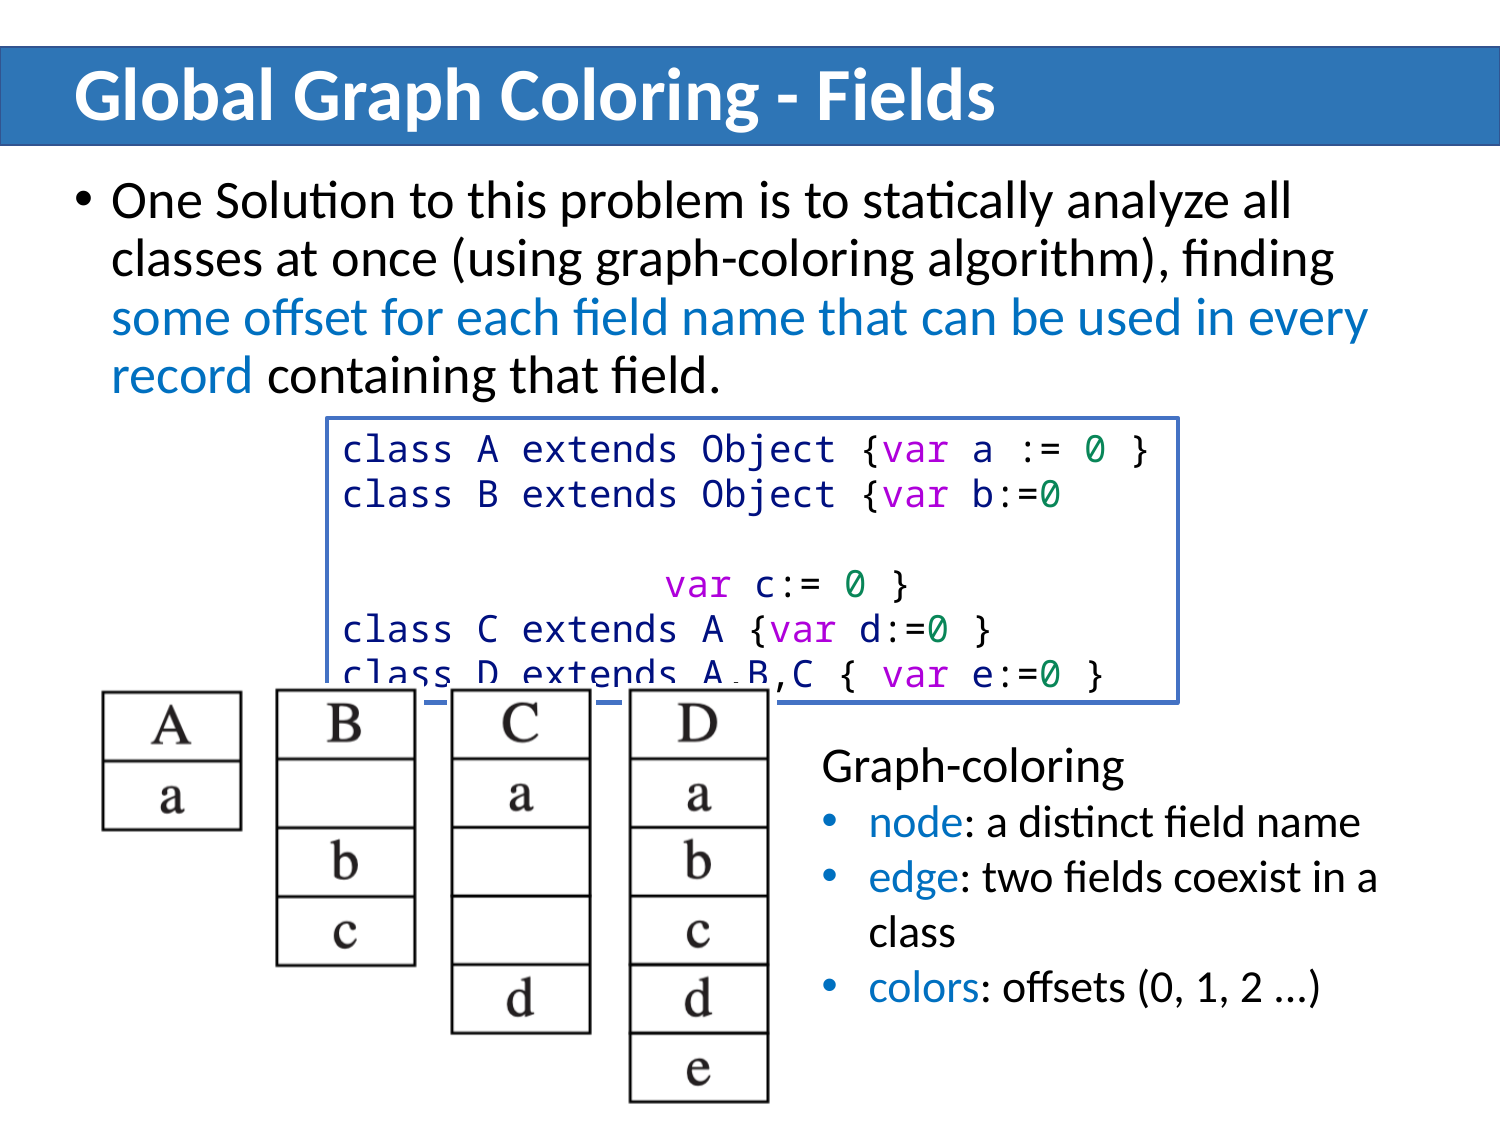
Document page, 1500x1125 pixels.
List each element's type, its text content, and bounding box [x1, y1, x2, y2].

title Global Graph Coloring - Fields [59, 47, 1446, 146]
picture [622, 683, 777, 1107]
list One Solution to this problem is to statically analyze all classes at once (using graph-coloring algorithm), finding some offset for each field name that can be used in every record containing that field. [59, 163, 1446, 1014]
text_box class A extends Object {var a := 0 } class B extends Object {var b:=0 var c:= 0 } class C extends A {var d:=0 } class D extends A,B,C { var e:=0 } [326, 417, 1178, 703]
picture [96, 683, 249, 840]
picture [447, 683, 596, 1038]
picture [273, 683, 424, 970]
text_box Graph-coloring node: a distinct field name edge: two fields coexist in a class colors: offsets (0, 1, 2 ...) [806, 724, 1422, 1020]
